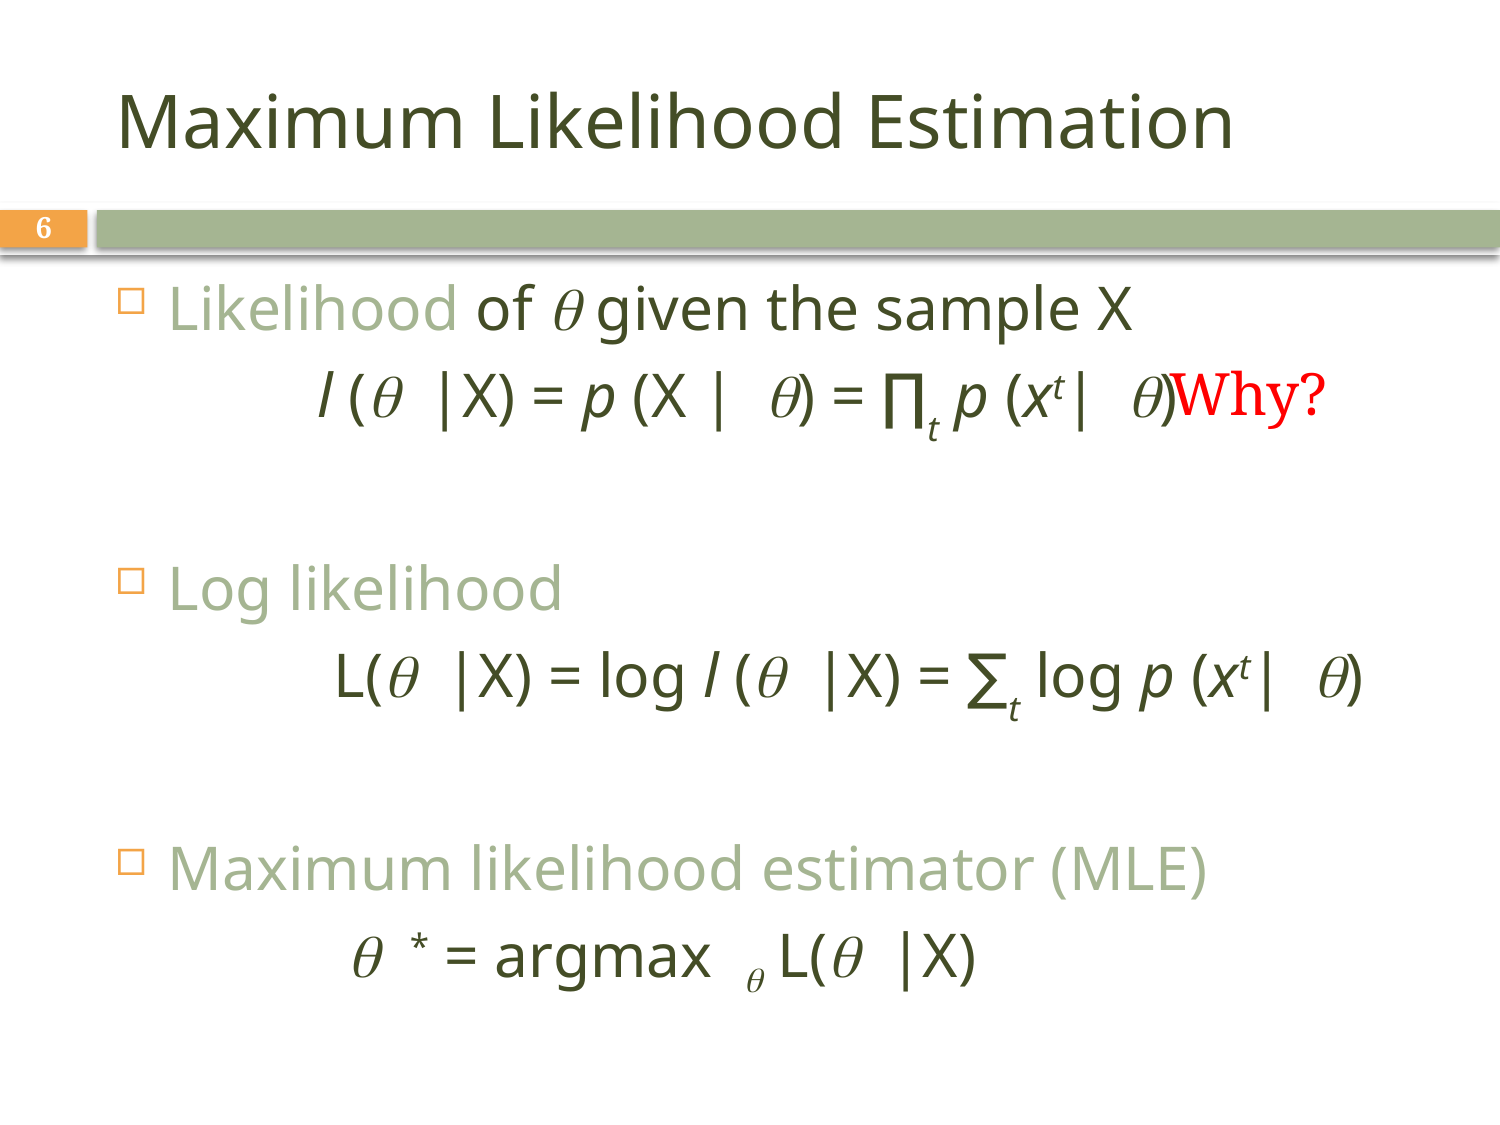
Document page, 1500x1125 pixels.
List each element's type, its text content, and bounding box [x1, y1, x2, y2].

title Maximum Likelihood Estimation [100, 37, 1438, 200]
text_box Why? [1154, 349, 1438, 435]
list Likelihood of q given the sample X l (q |X) = p (X | q) = ∏t p (xt| q) Log likelihood L(q |X) = log l (q |X) = ∑t log p (xt| q) Maximum likelihood estimator (MLE) q * = argmax q L(q |X) [100, 262, 1438, 1000]
slide_number 6 [0, 208, 88, 249]
